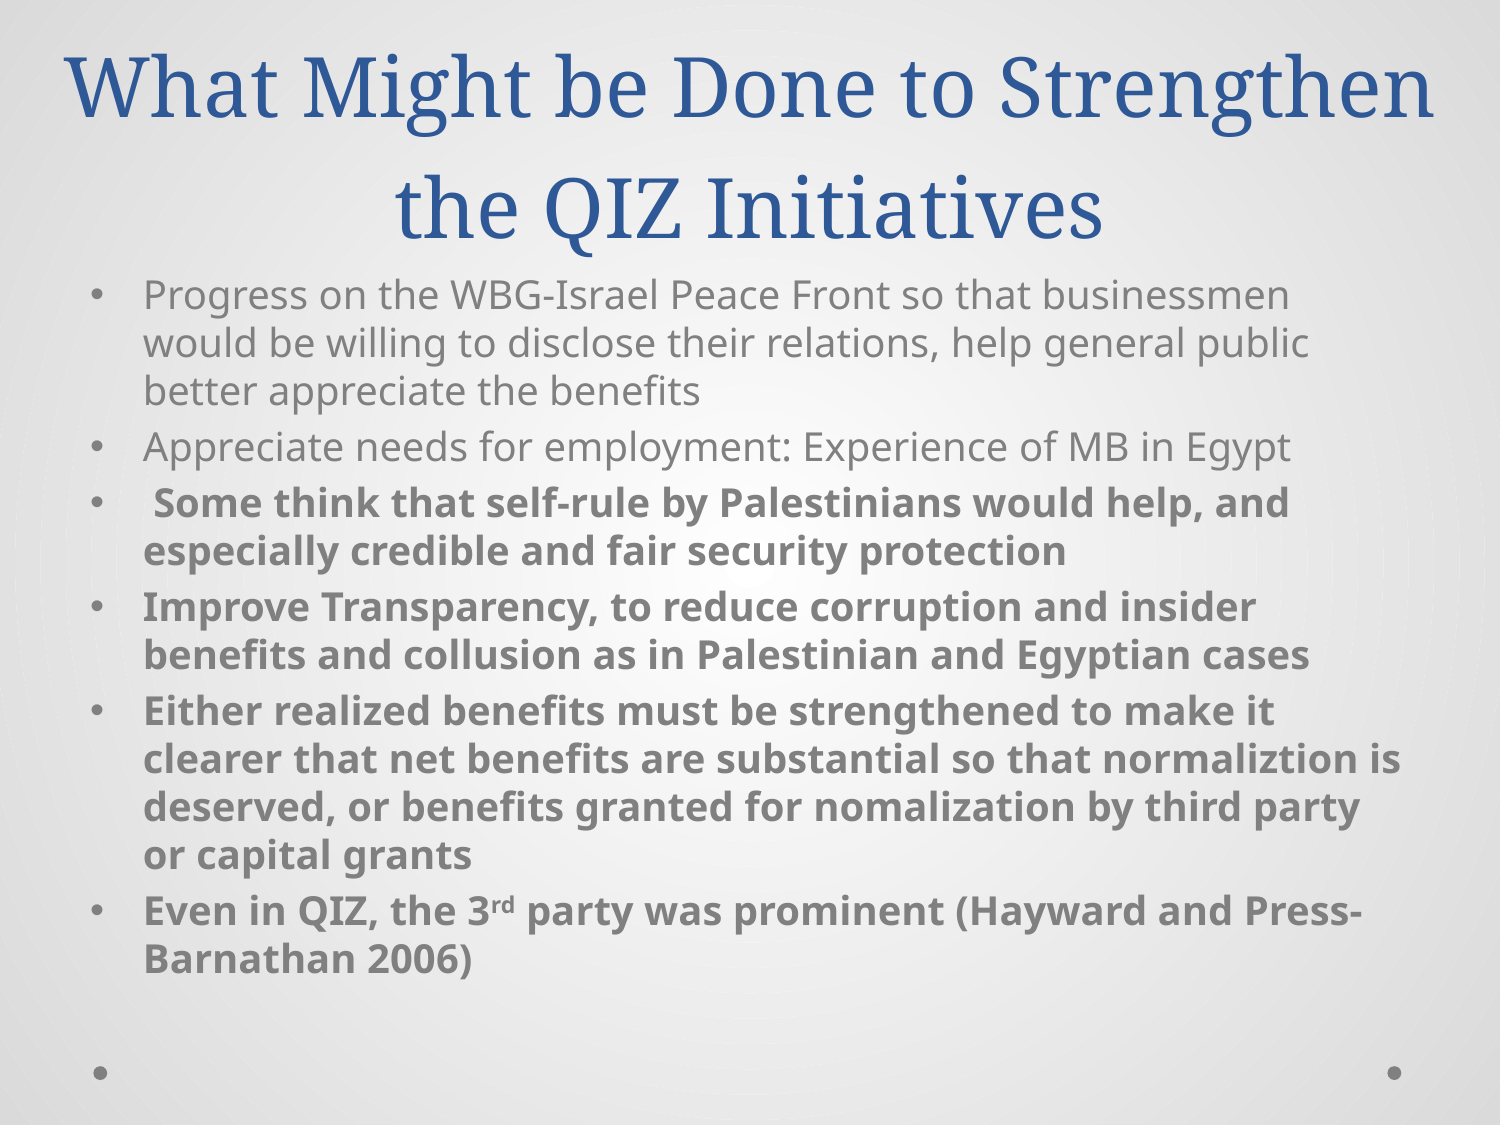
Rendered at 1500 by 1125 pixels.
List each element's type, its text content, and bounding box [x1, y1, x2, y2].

list Progress on the WBG-Israel Peace Front so that businessmen would be willing to disclose their relations, help general public better appreciate the benefits Appreciate needs for employment: Experience of MB in Egypt Some think that self-rule by Palestinians would help, and especially credible and fair security protection Improve Transparency, to reduce corruption and insider benefits and collusion as in Palestinian and Egyptian cases Either realized benefits must be strengthened to make it clearer that net benefits are substantial so that normaliztion is deserved, or benefits granted for nomalization by third party or capital grants Even in QIZ, the 3rd party was prominent (Hayward and Press-Barnathan 2006) [75, 262, 1425, 1005]
title What Might be Done to Strengthen the QIZ Initiatives [0, 0, 1500, 263]
